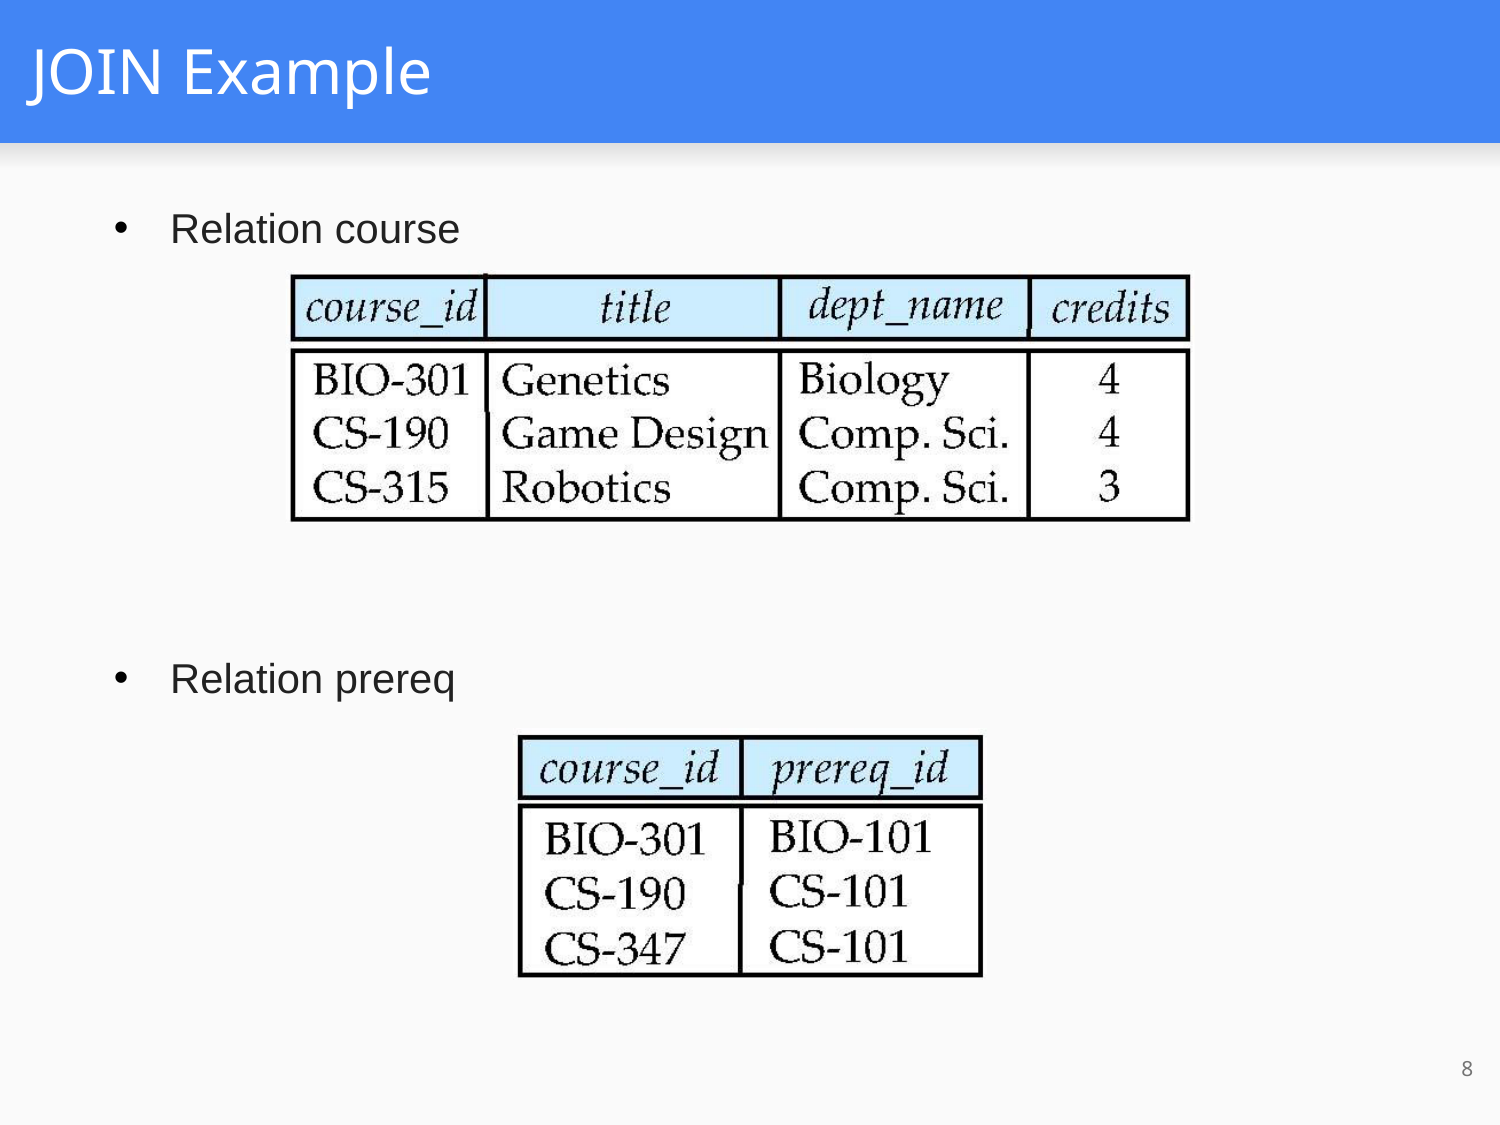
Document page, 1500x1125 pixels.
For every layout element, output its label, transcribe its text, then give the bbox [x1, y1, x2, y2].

title JOIN Example [16, 3, 1464, 136]
text_box Relation course Relation prereq [42, 186, 1458, 780]
slide_number 8 [1398, 1027, 1489, 1114]
picture [285, 270, 1195, 523]
picture [512, 728, 988, 980]
